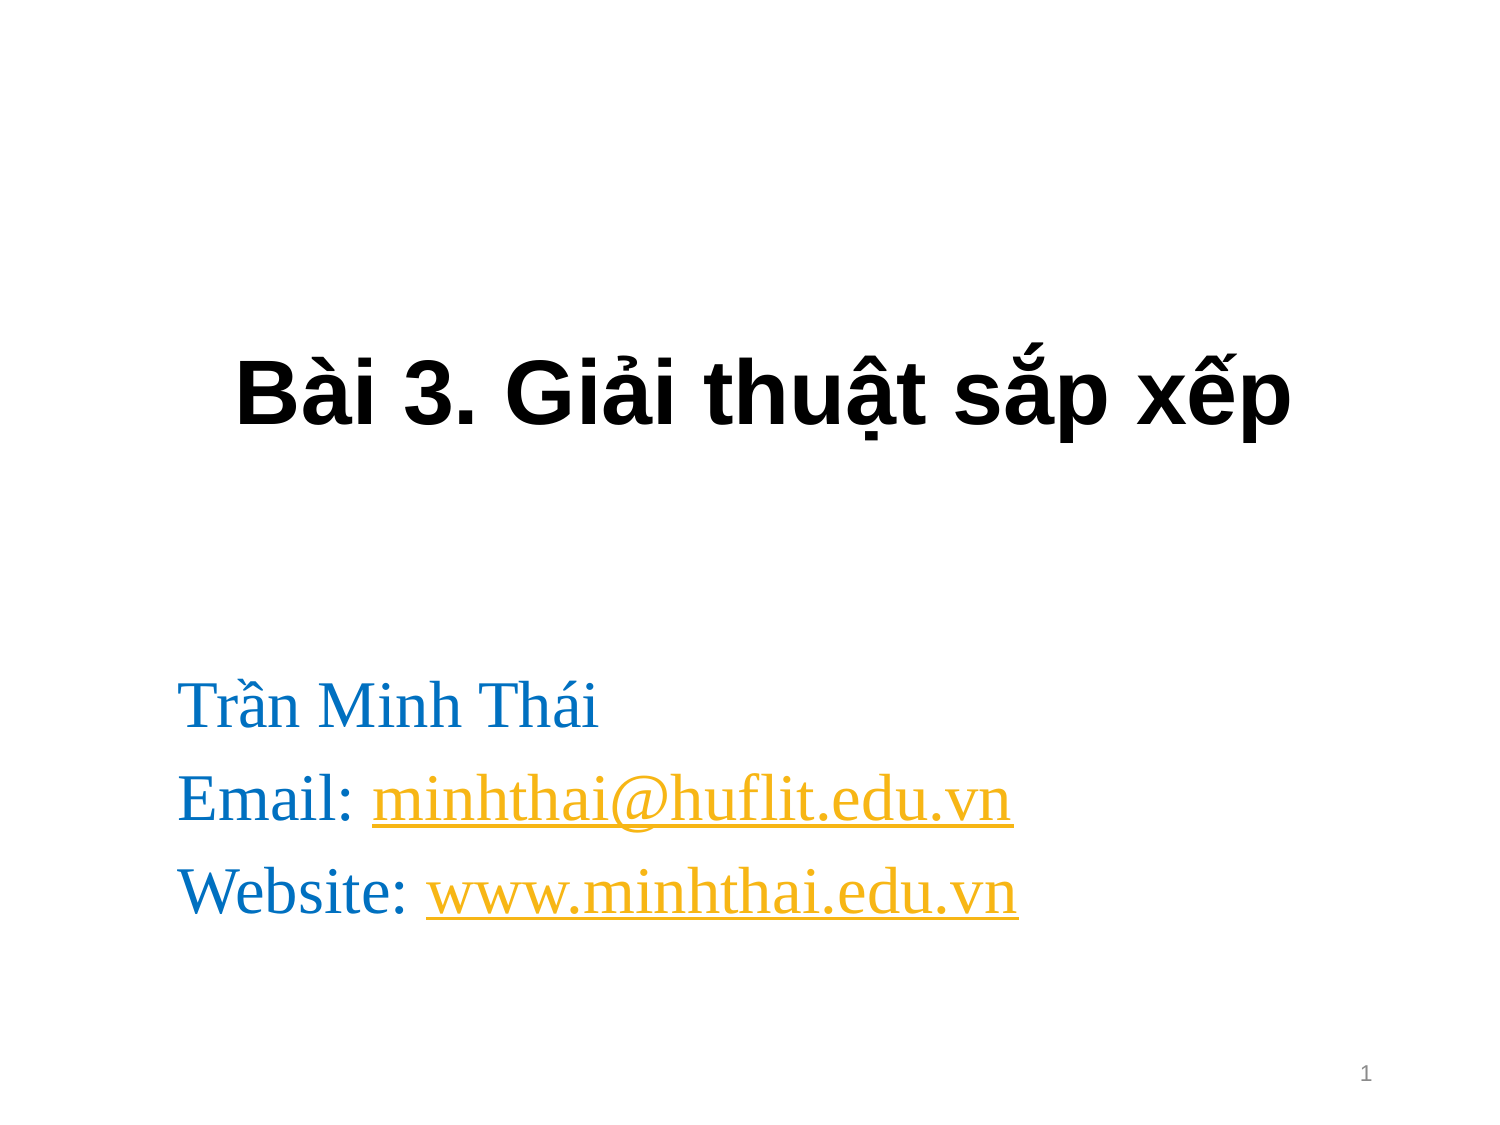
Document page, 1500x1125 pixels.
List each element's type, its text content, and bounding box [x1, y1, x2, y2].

subtitle Trần Minh Thái Email: minhthai@huflit.edu.vn Website: www.minhthai.edu.vn [162, 662, 1475, 975]
text_box Bài 3. Giải thuật sắp xếp [162, 324, 1338, 663]
slide_number 1 [1050, 1042, 1388, 1103]
